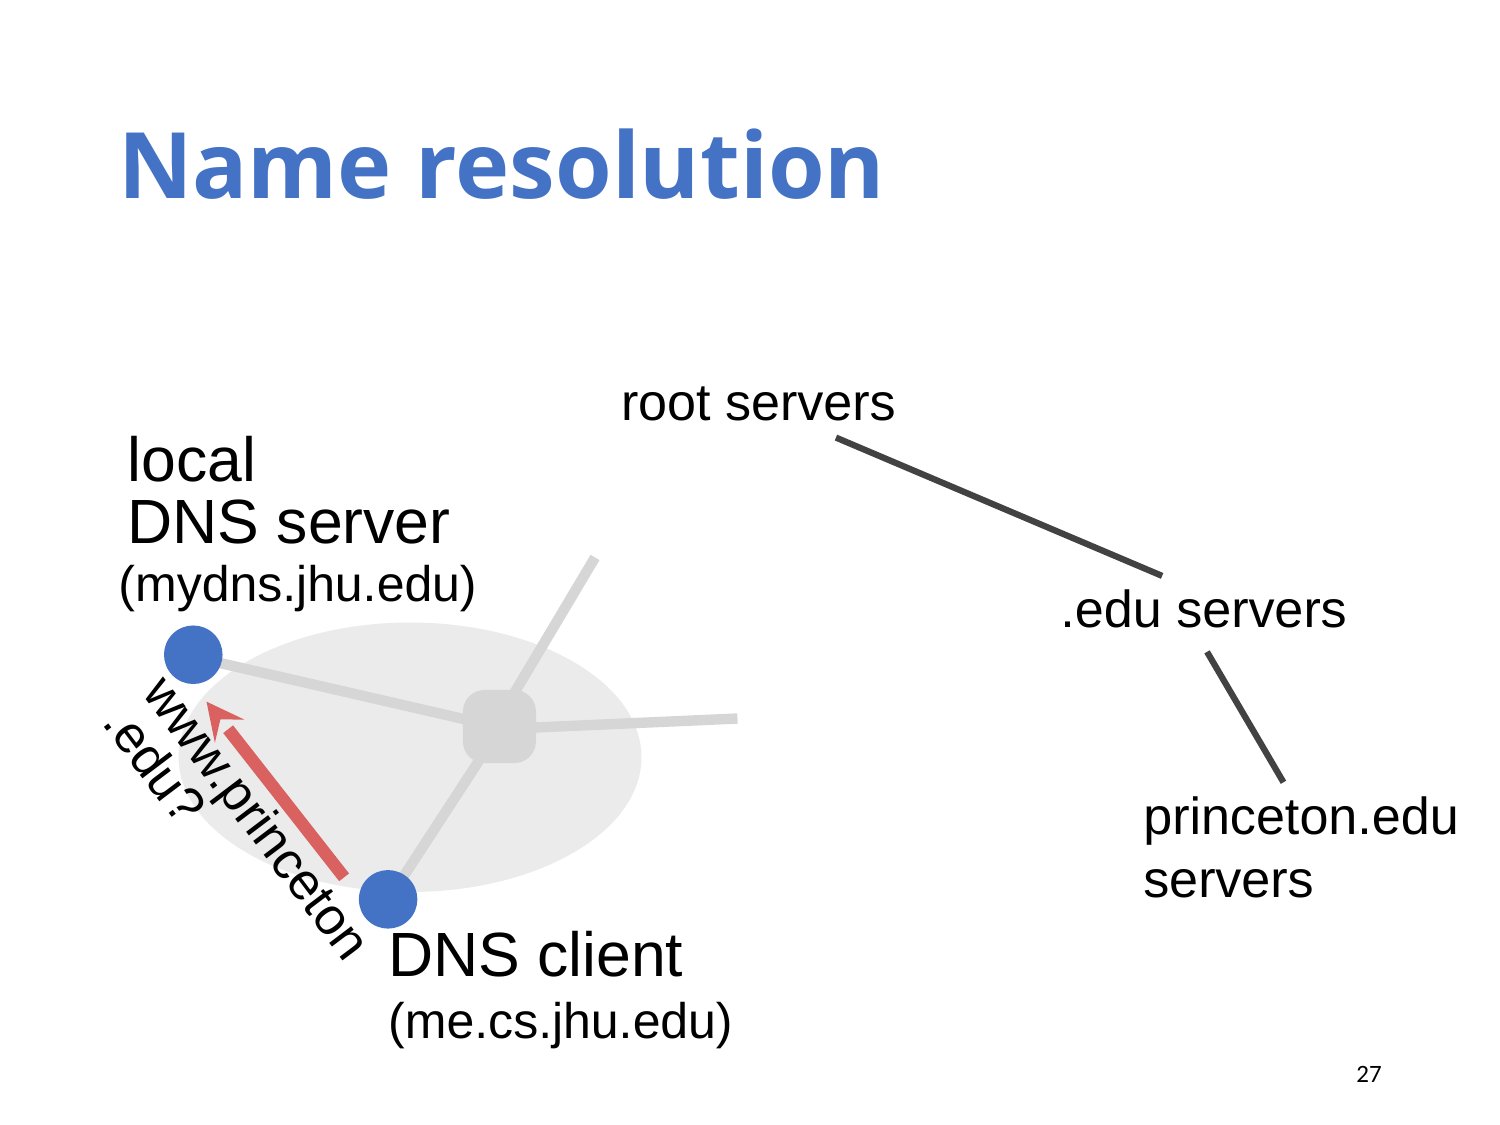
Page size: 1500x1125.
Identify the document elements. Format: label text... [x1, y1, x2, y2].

text_box princeton.edu servers [1137, 776, 1487, 914]
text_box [178, 557, 1000, 1056]
title Name resolution [103, 59, 1397, 278]
text_box (mydns.jhu.edu) [112, 545, 688, 617]
text_box [164, 629, 178, 667]
text_box local [121, 412, 266, 500]
text_box www.princeton.edu? [85, 661, 178, 852]
slide_number 27 [1059, 1042, 1397, 1103]
text_box root servers [615, 362, 960, 437]
text_box DNS server [121, 475, 549, 545]
text_box .edu servers [1054, 569, 1450, 644]
